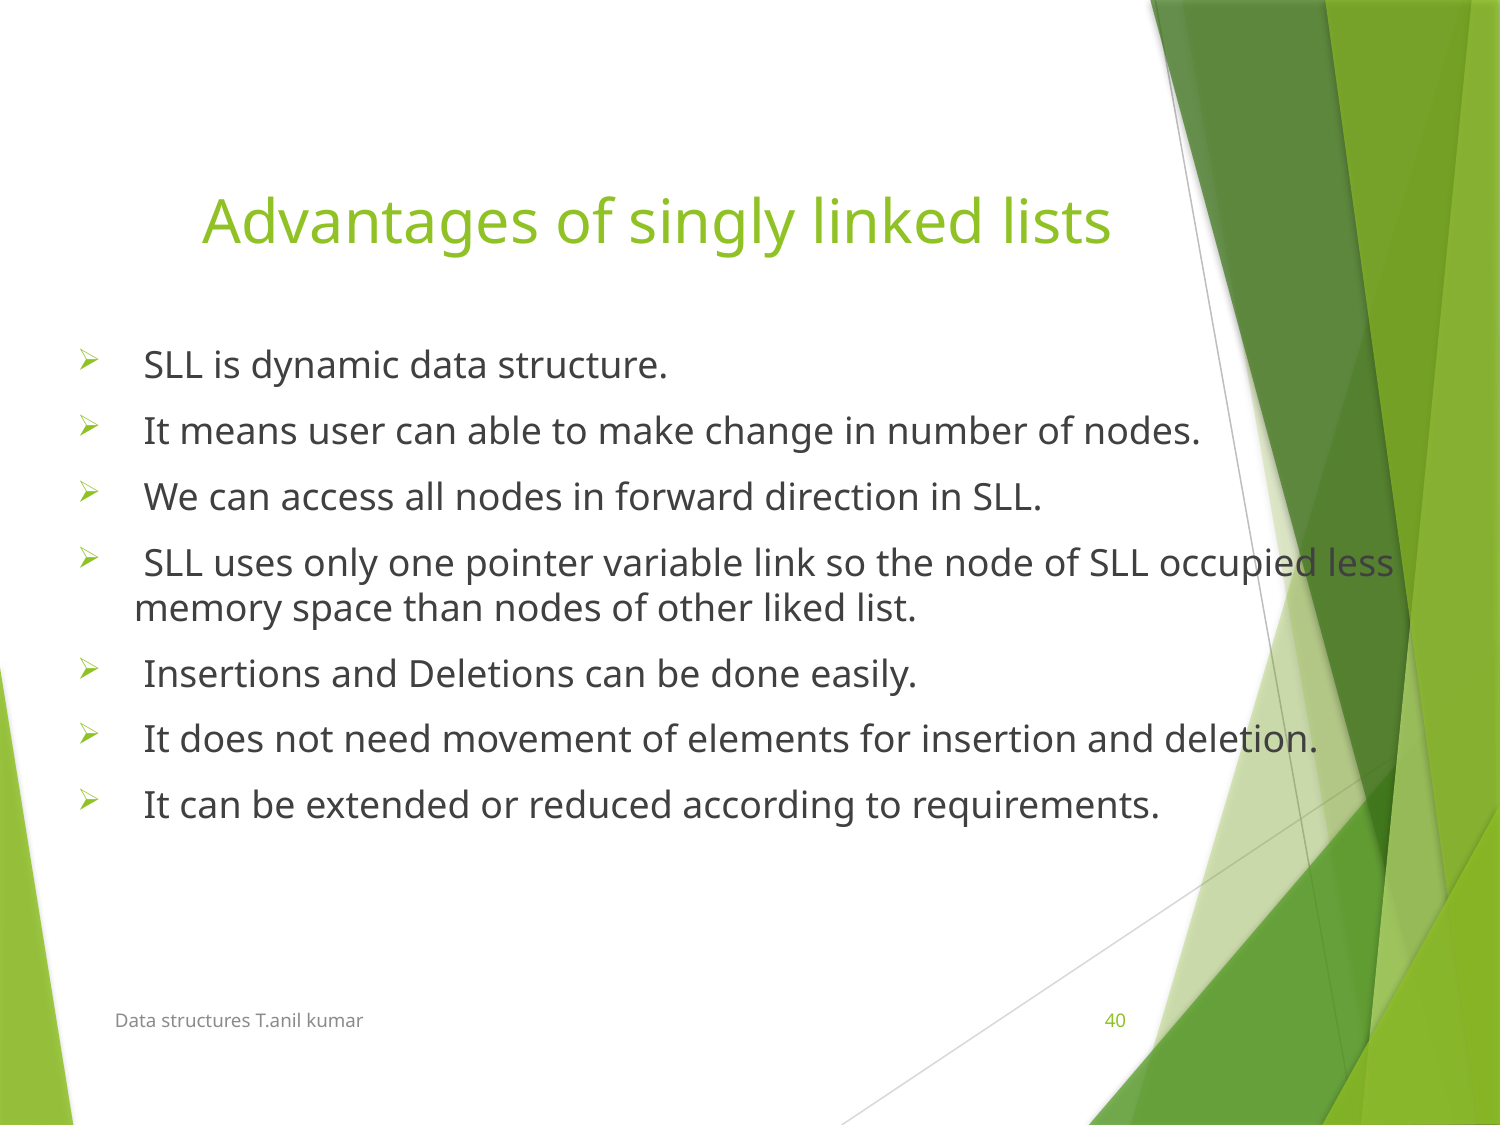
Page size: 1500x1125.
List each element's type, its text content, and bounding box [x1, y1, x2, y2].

list SLL is dynamic data structure. It means user can able to make change in number of nodes. We can access all nodes in forward direction in SLL. SLL uses only one pointer variable link so the node of SLL occupied less memory space than nodes of other liked list. Insertions and Deletions can be done easily. It does not need movement of elements for insertion and deletion. It can be extended or reduced according to requirements. [62, 333, 1484, 842]
title Advantages of singly linked lists [187, 174, 1323, 333]
slide_number 40 [1057, 991, 1142, 1051]
footer Data structures T.anil kumar [99, 991, 859, 1051]
